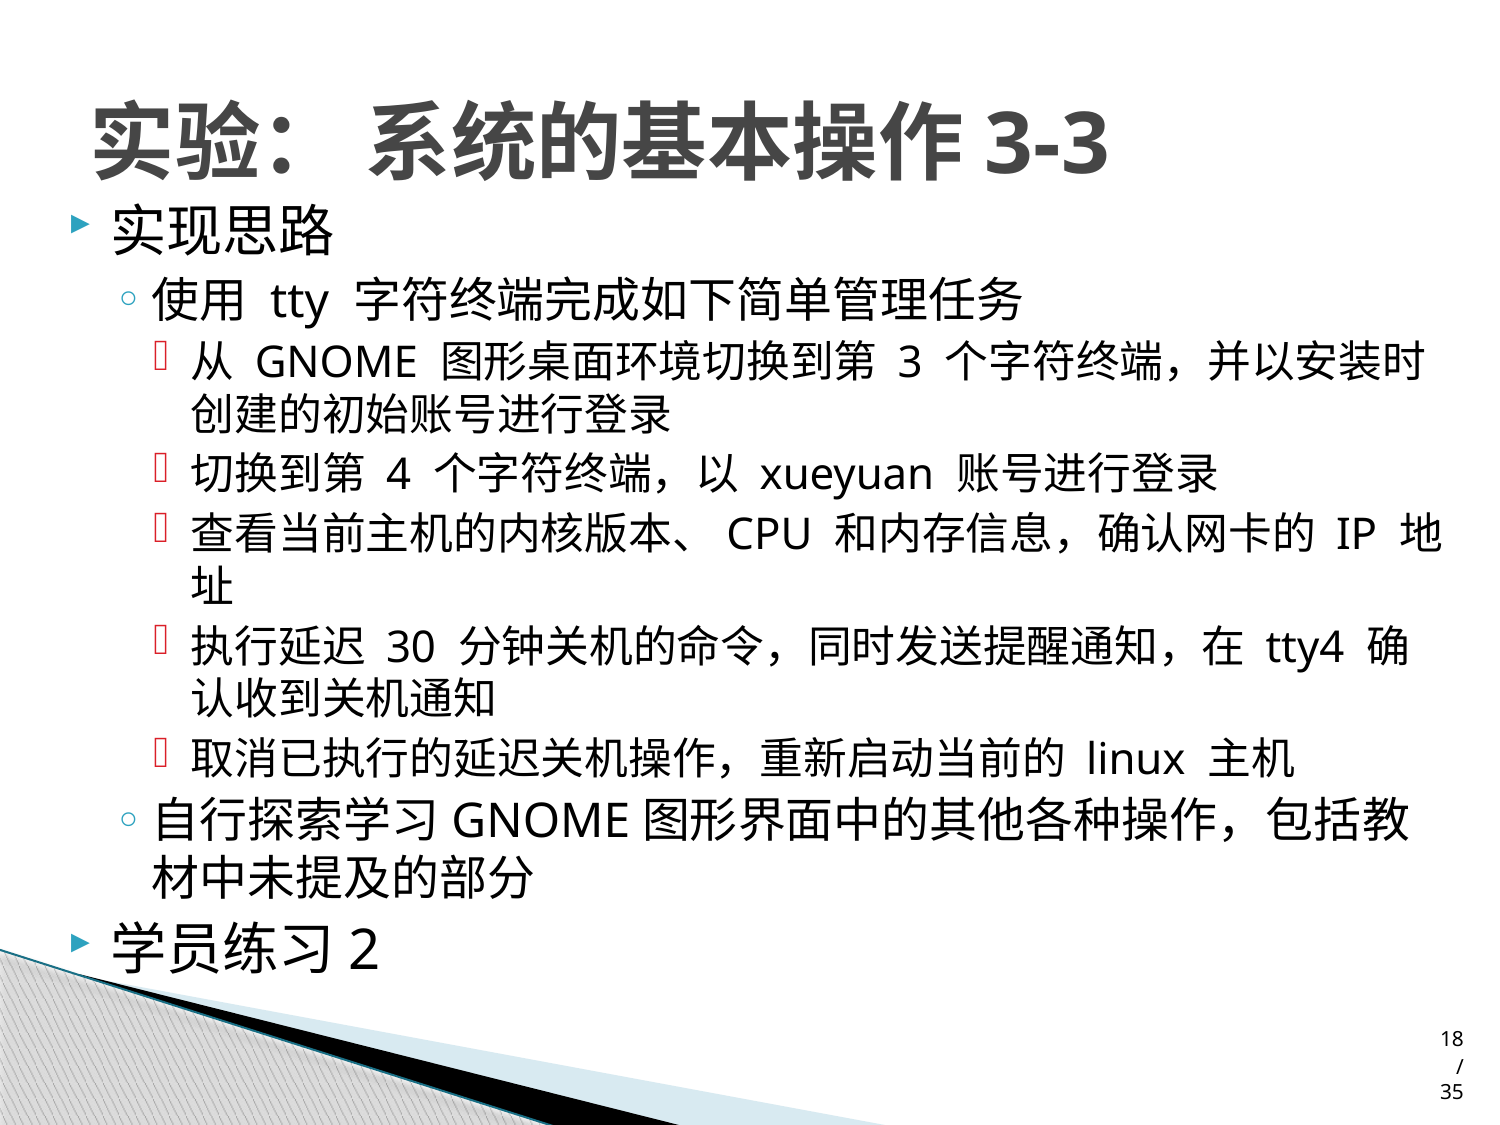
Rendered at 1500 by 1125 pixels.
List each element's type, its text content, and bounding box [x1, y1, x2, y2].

title 实验： 系统的基本操作3-3 [75, 45, 1425, 233]
slide_number 18/35 [1418, 1051, 1479, 1112]
list 实现思路 使用 tty 字符终端完成如下简单管理任务 从 GNOME 图形桌面环境切换到第 3 个字符终端，并以安装时创建的初始账号进行登录 切换到第 4 个字符终端，以 xueyuan 账号进行登录 查看当前主机的内核版本、CPU 和内存信息，确认网卡的 IP 地址 执行延迟 30 分钟关机的命令，同时发送提醒通知，在 tty4 确认收到关机通知 取消已执行的延迟关机操作，重新启动当前的 linux 主机 自行探索学习GNOME图形界面中的其他各种操作，包括教材中未提及的部分 学员练习2 [35, 187, 1465, 1032]
